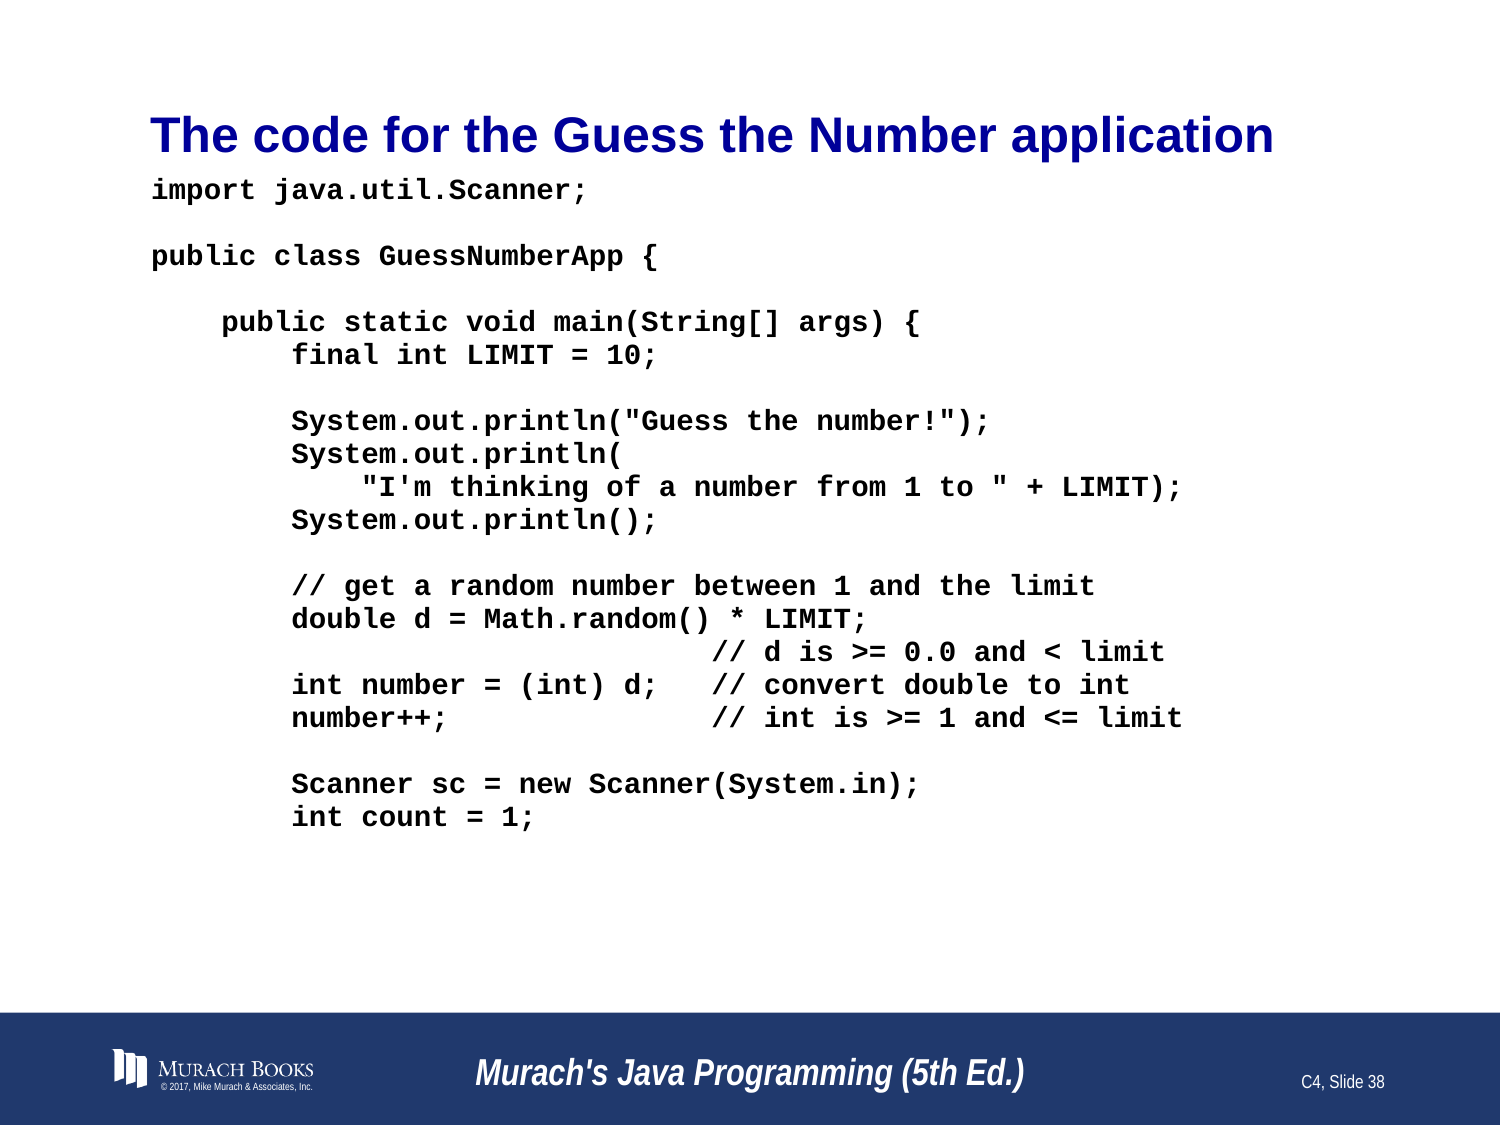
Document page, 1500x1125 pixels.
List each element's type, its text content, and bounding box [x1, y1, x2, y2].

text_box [150, 174, 1350, 842]
footer © 2017, Mike Murach & Associates, Inc. [12, 1025, 463, 1100]
title The code for the Guess the Number application [150, 102, 1350, 164]
slide_number C4, Slide 38 [1087, 1025, 1400, 1100]
slide_number Murach's Java Programming (5th Ed.) [463, 1025, 1050, 1100]
